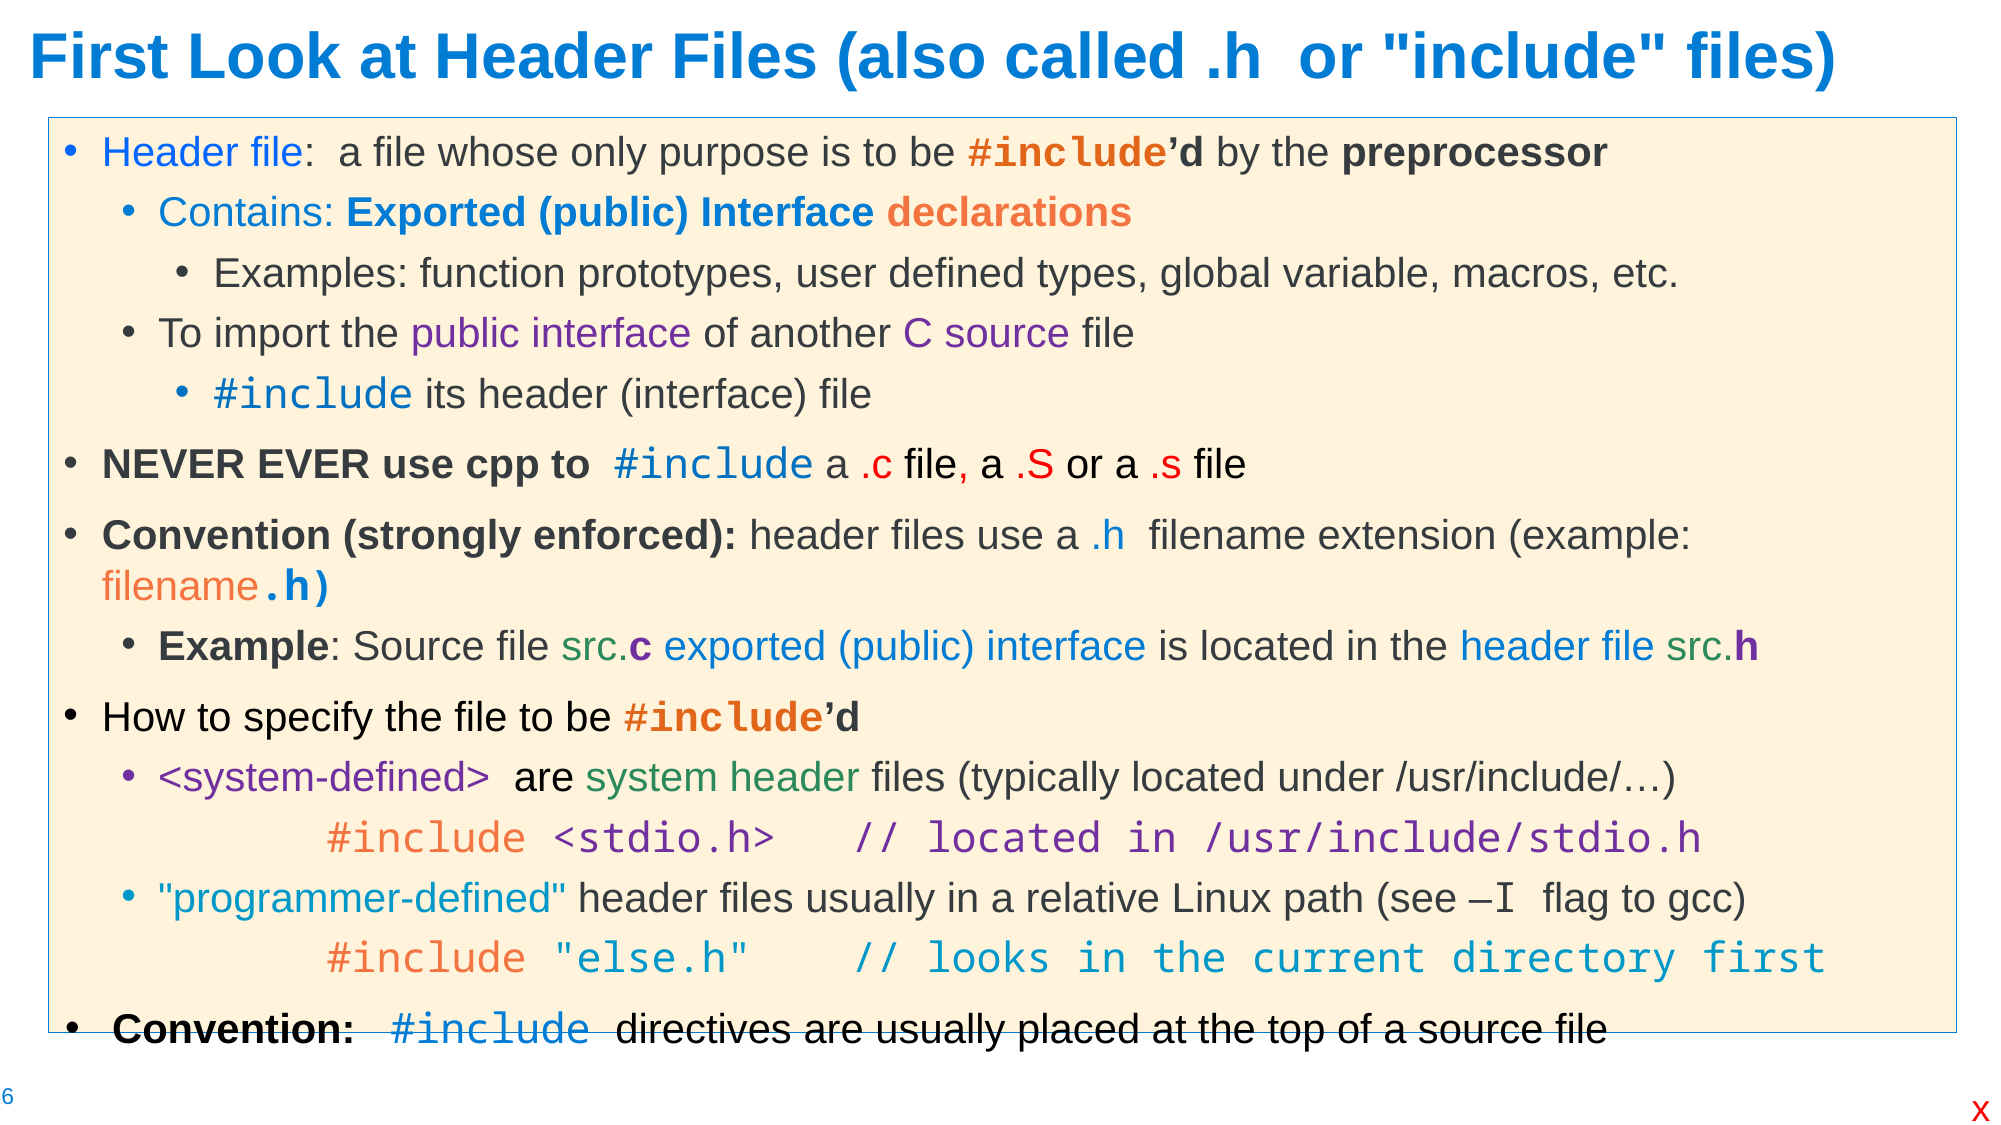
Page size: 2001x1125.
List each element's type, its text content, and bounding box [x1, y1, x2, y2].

text_box x [1956, 1076, 2000, 1125]
title First Look at Header Files (also called .h or "include" files) [14, 13, 1967, 100]
list Header file: a file whose only purpose is to be #include’d by the preprocessor Contains: Exported (public) Interface declarations Examples: function prototypes, user defined types, global variable, macros, etc. To import the public interface of another C source file #include its header (interface) file NEVER EVER use cpp to #include a .c file, a .S or a .s file Convention (strongly enforced): header files use a .h filename extension (example: filename.h) Example: Source file src.c exported (public) interface is located in the header file src.h How to specify the file to be #include’d <system-defined> are system header files (typically located under /usr/include/…) #include <stdio.h> // located in /usr/include/stdio.h "programmer-defined" header files usually in a relative Linux path (see –I flag to gcc) #include "else.h" // looks in the current directory first Convention: #include directives are usually placed at the top of a source file [48, 117, 1957, 1033]
